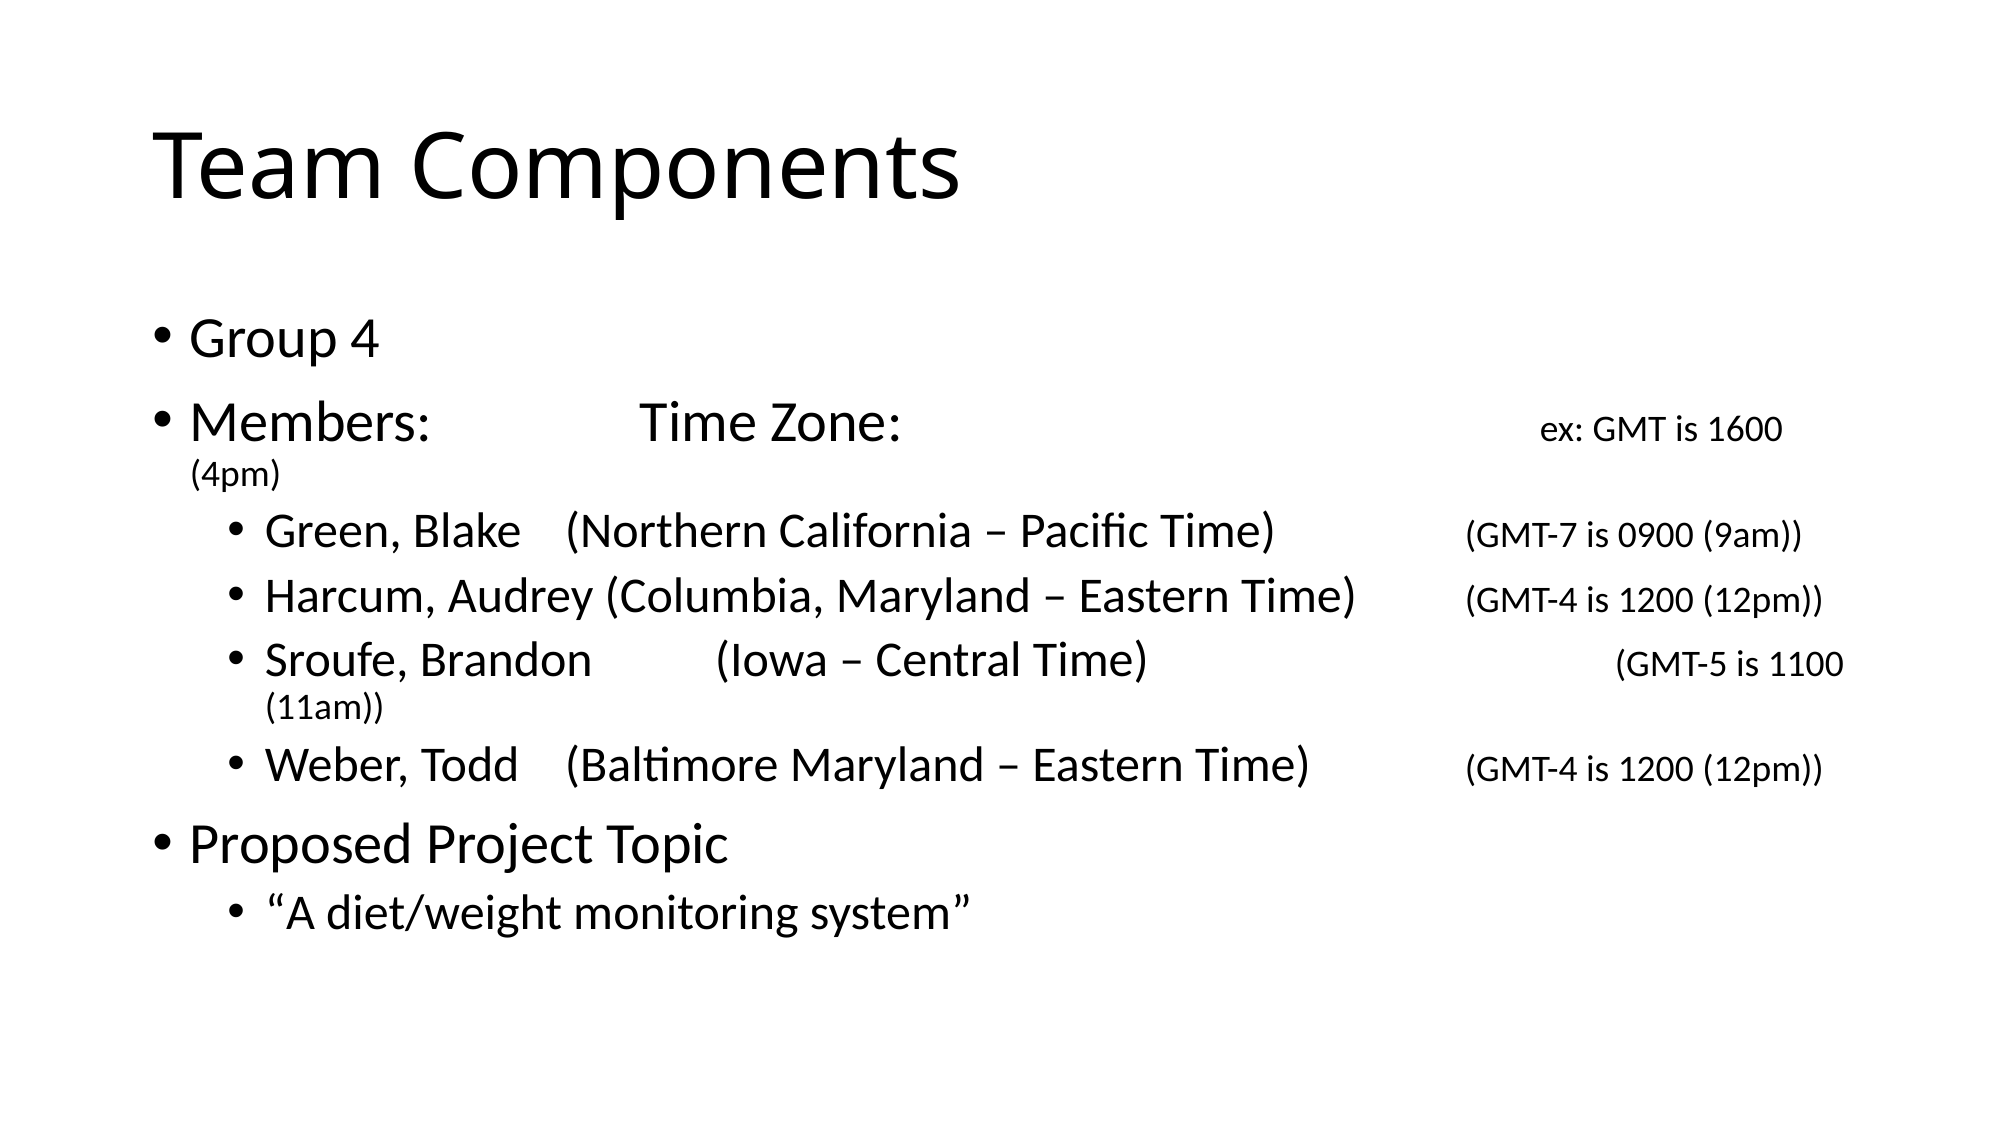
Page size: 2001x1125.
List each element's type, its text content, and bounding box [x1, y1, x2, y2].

title Team Components [137, 59, 1863, 278]
list Group 4 Members: Time Zone: ex: GMT is 1600 (4pm) Green, Blake (Northern California – Pacific Time) (GMT-7 is 0900 (9am)) Harcum, Audrey (Columbia, Maryland – Eastern Time) (GMT-4 is 1200 (12pm)) Sroufe, Brandon (Iowa – Central Time) (GMT-5 is 1100 (11am)) Weber, Todd (Baltimore Maryland – Eastern Time) (GMT-4 is 1200 (12pm)) Proposed Project Topic “A diet/weight monitoring system” [137, 299, 1885, 1014]
